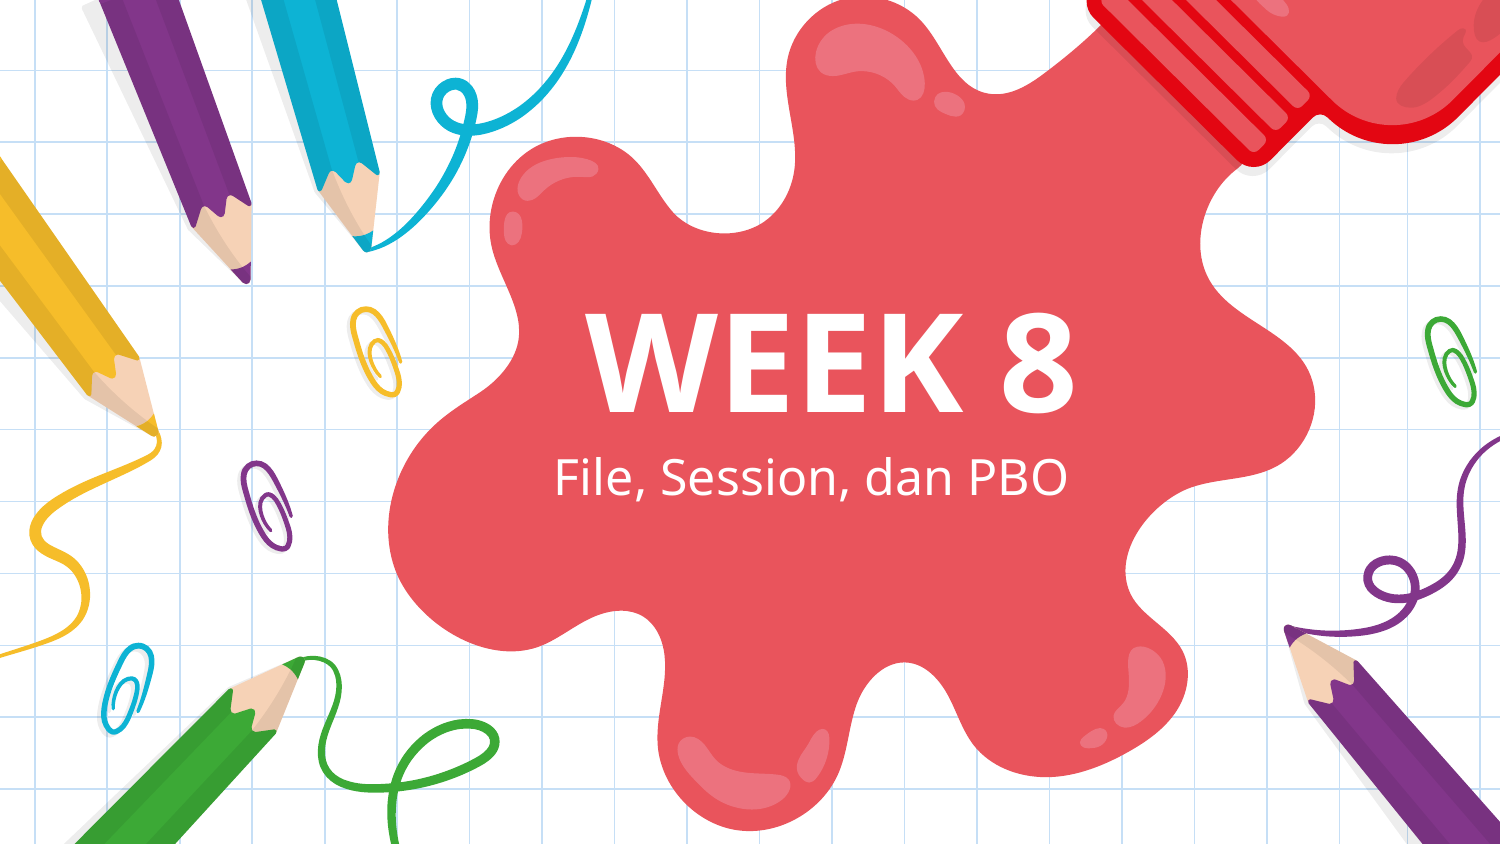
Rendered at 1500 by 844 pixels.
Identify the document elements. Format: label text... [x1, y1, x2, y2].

title WEEK 8 [471, 249, 1193, 454]
subtitle File, Session, dan PBO [483, 430, 1141, 644]
